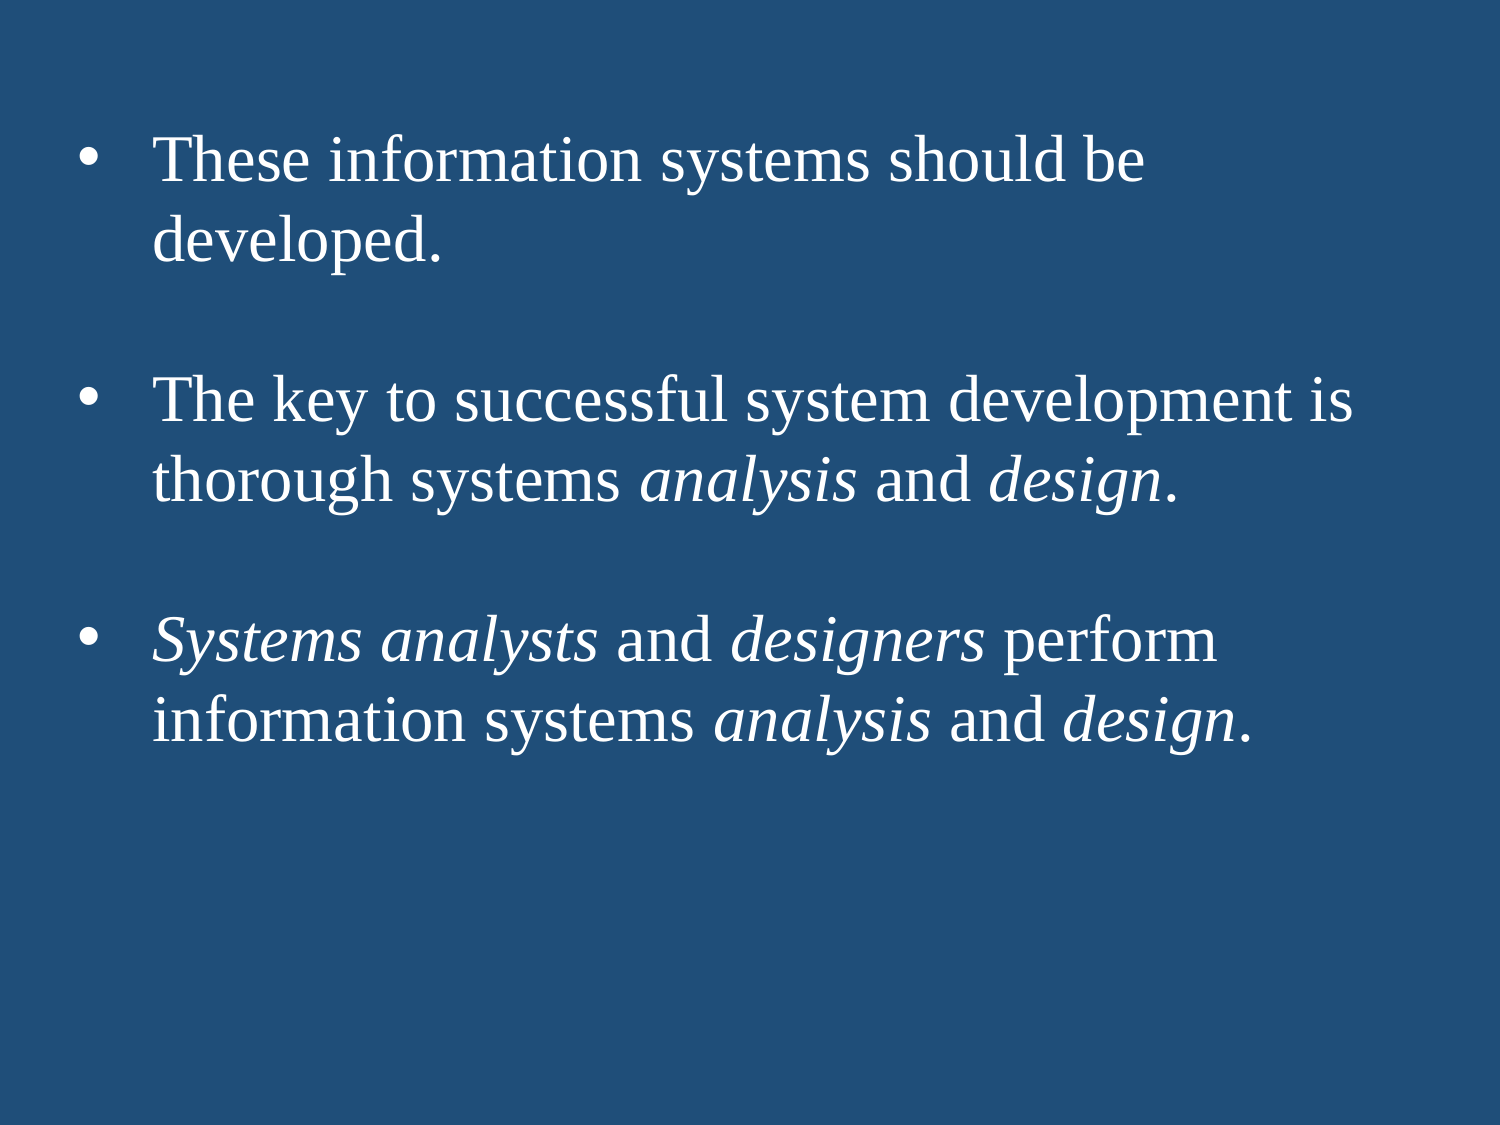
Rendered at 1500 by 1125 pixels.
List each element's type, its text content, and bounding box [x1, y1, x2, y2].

text_box These information systems should be developed. The key to successful system development is thorough systems analysis and design. Systems analysts and designers perform information systems analysis and design. [62, 107, 1447, 843]
